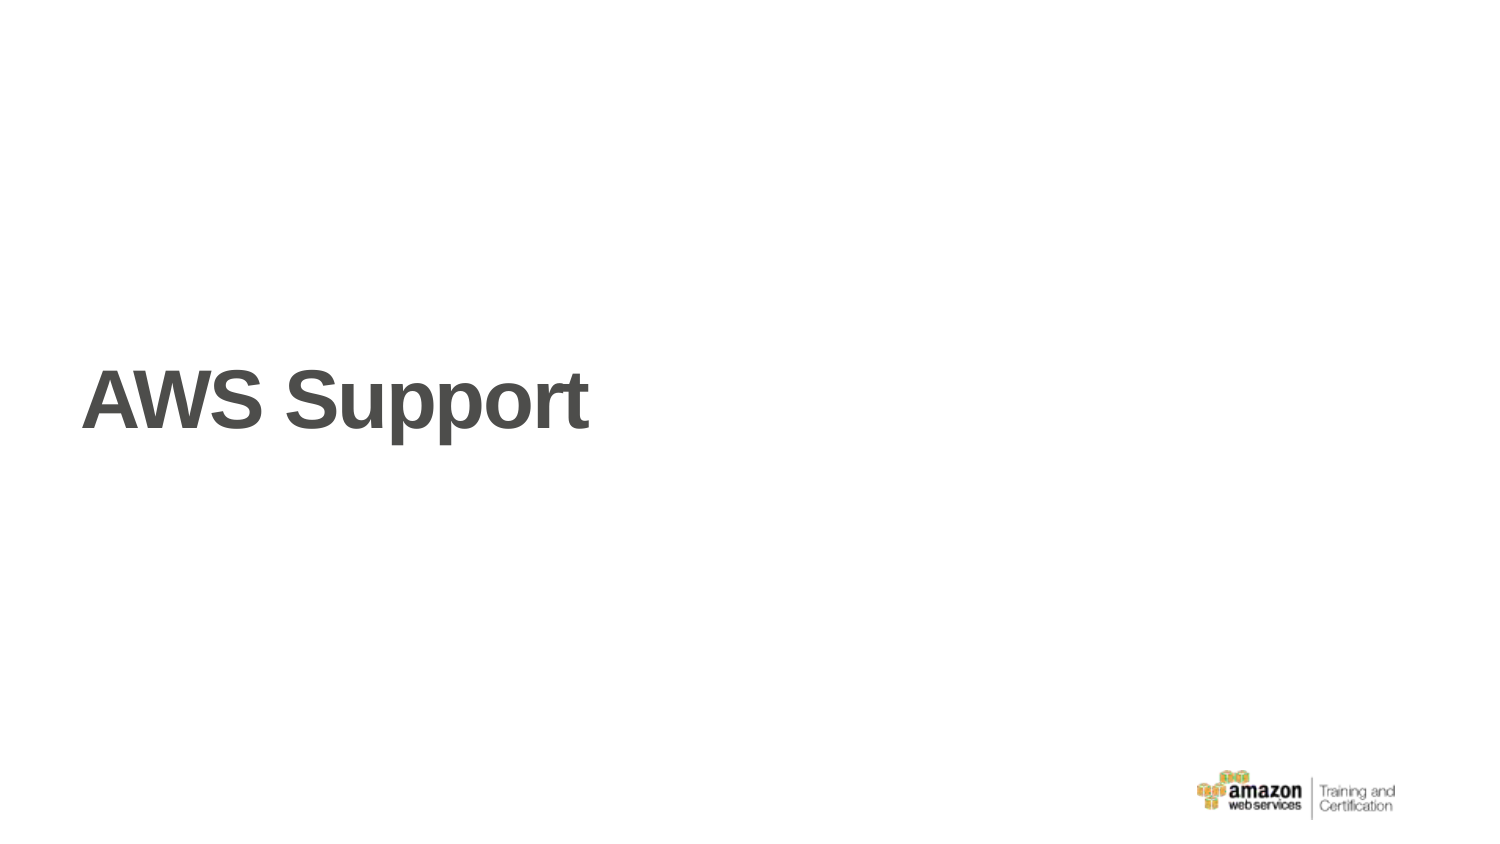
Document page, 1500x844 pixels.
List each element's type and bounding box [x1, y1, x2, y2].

title [77, 344, 615, 450]
picture [1197, 770, 1395, 820]
